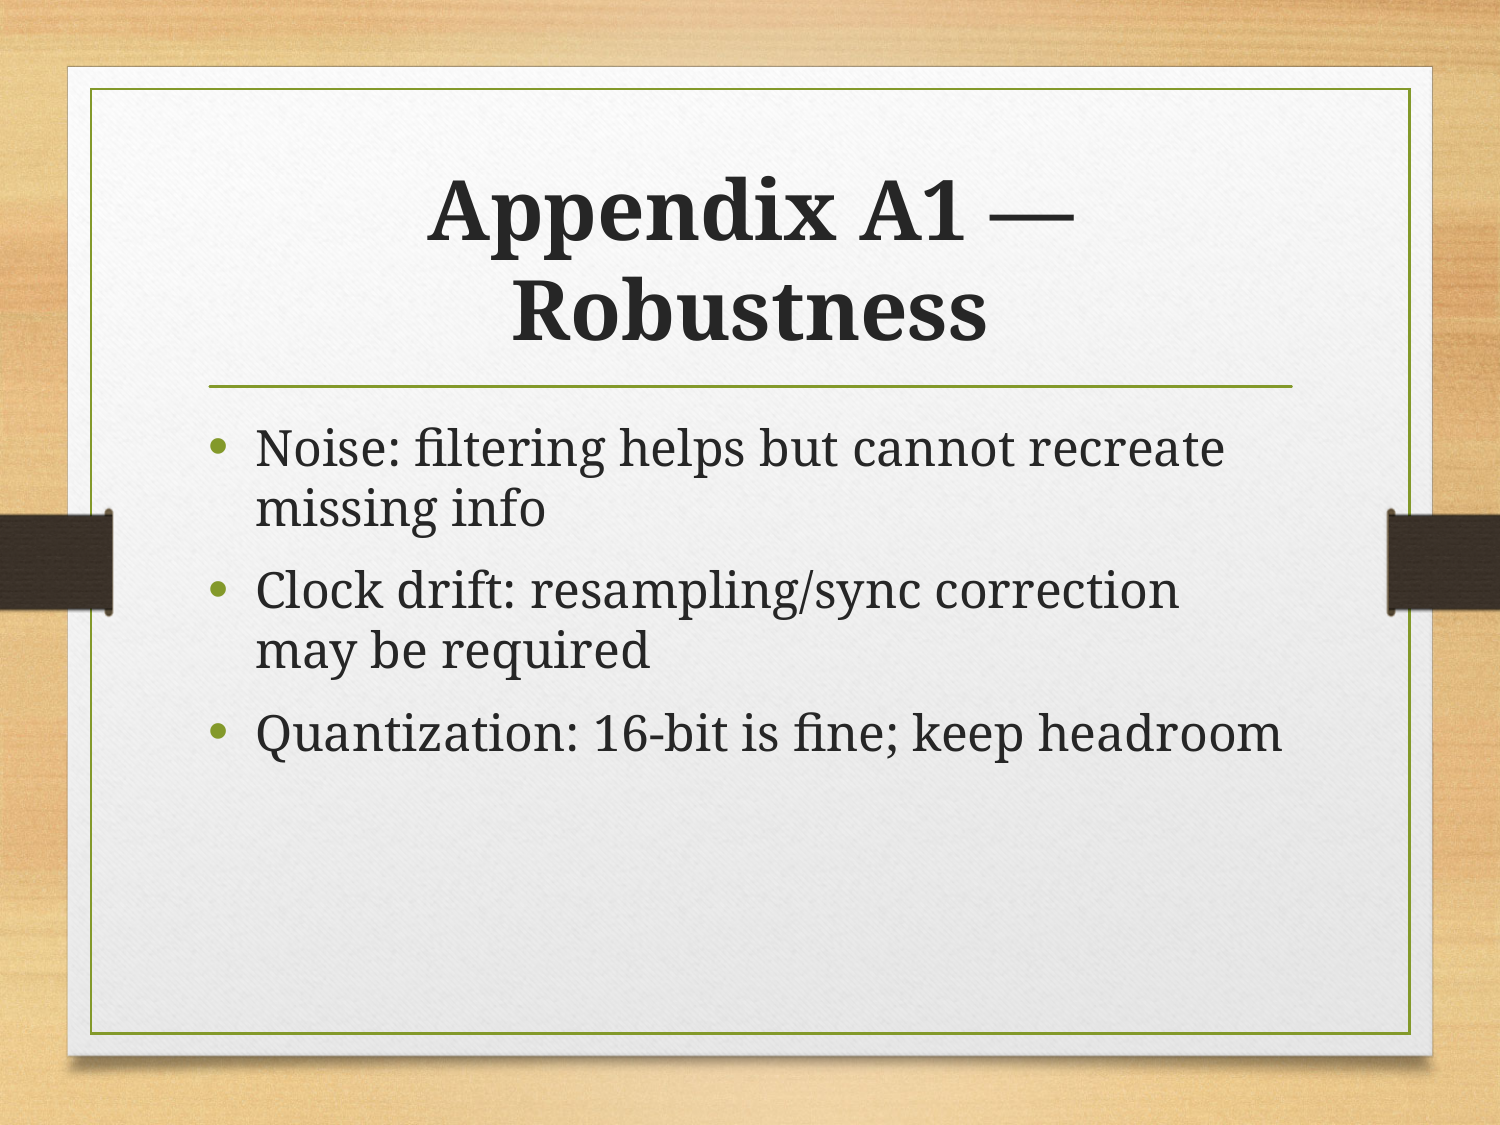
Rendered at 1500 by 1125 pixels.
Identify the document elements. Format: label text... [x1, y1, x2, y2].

list Noise: filtering helps but cannot recreate missing info Clock drift: resampling/sync correction may be required Quantization: 16‑bit is fine; keep headroom [193, 408, 1309, 974]
title Appendix A1 — Robustness [193, 150, 1309, 365]
picture [0, 0, 1500, 1125]
